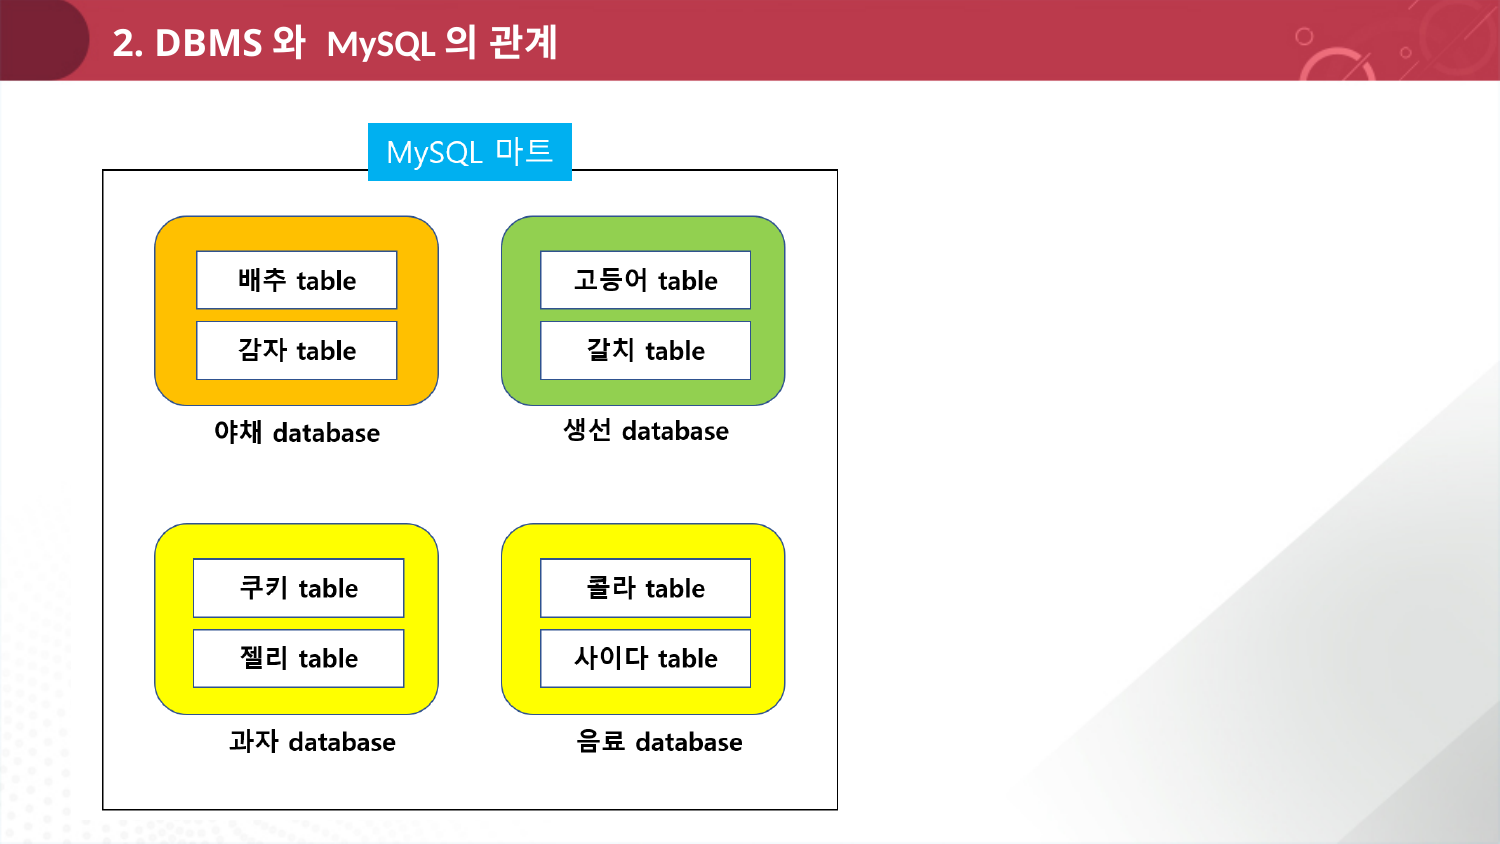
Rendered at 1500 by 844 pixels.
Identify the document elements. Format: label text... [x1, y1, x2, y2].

picture [0, 0, 1500, 844]
text_box 2. DBMS와 MySQL의 관계 [97, 12, 1031, 72]
